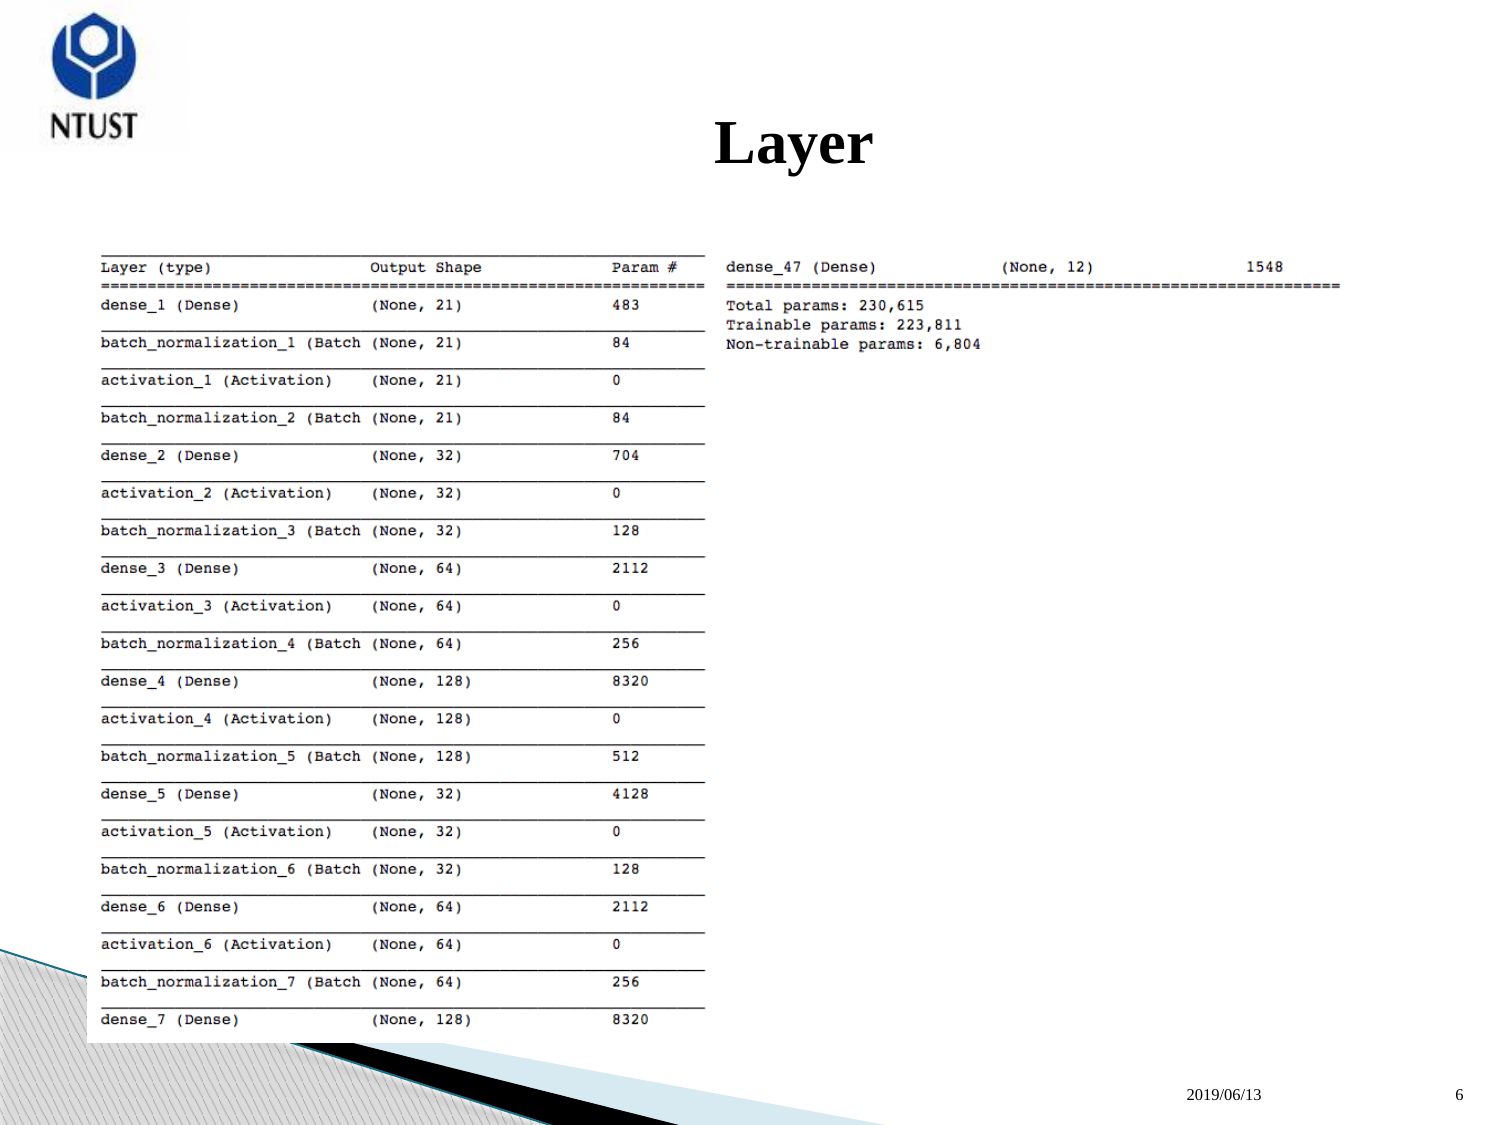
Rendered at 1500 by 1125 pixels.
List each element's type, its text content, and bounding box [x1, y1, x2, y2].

picture [711, 257, 1361, 366]
slide_number 6 [1382, 1051, 1479, 1112]
title Layer [164, 45, 1425, 233]
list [87, 240, 712, 1044]
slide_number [1171, 1051, 1382, 1112]
picture [0, 0, 189, 153]
